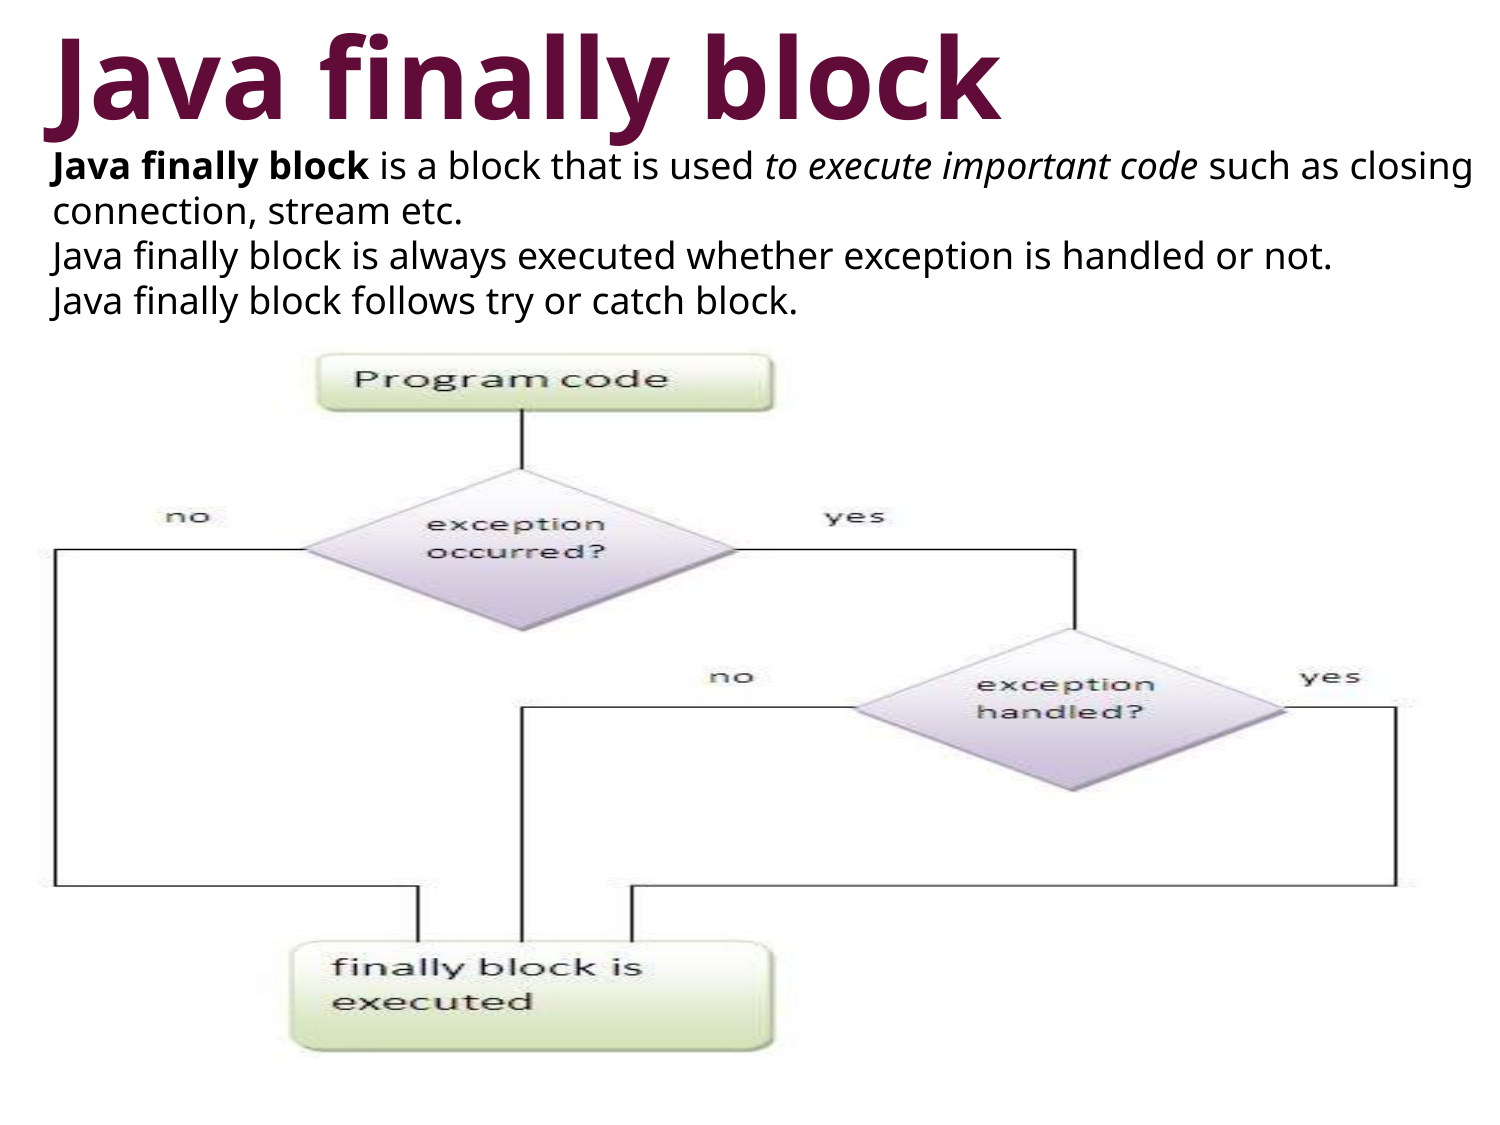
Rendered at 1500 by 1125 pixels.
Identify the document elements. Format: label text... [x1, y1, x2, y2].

text_box Java finally block Java finally block is a block that is used to execute important code such as closing connection, stream etc. Java finally block is always executed whether exception is handled or not. Java finally block follows try or catch block. [37, 0, 1500, 330]
picture [37, 337, 1426, 1076]
